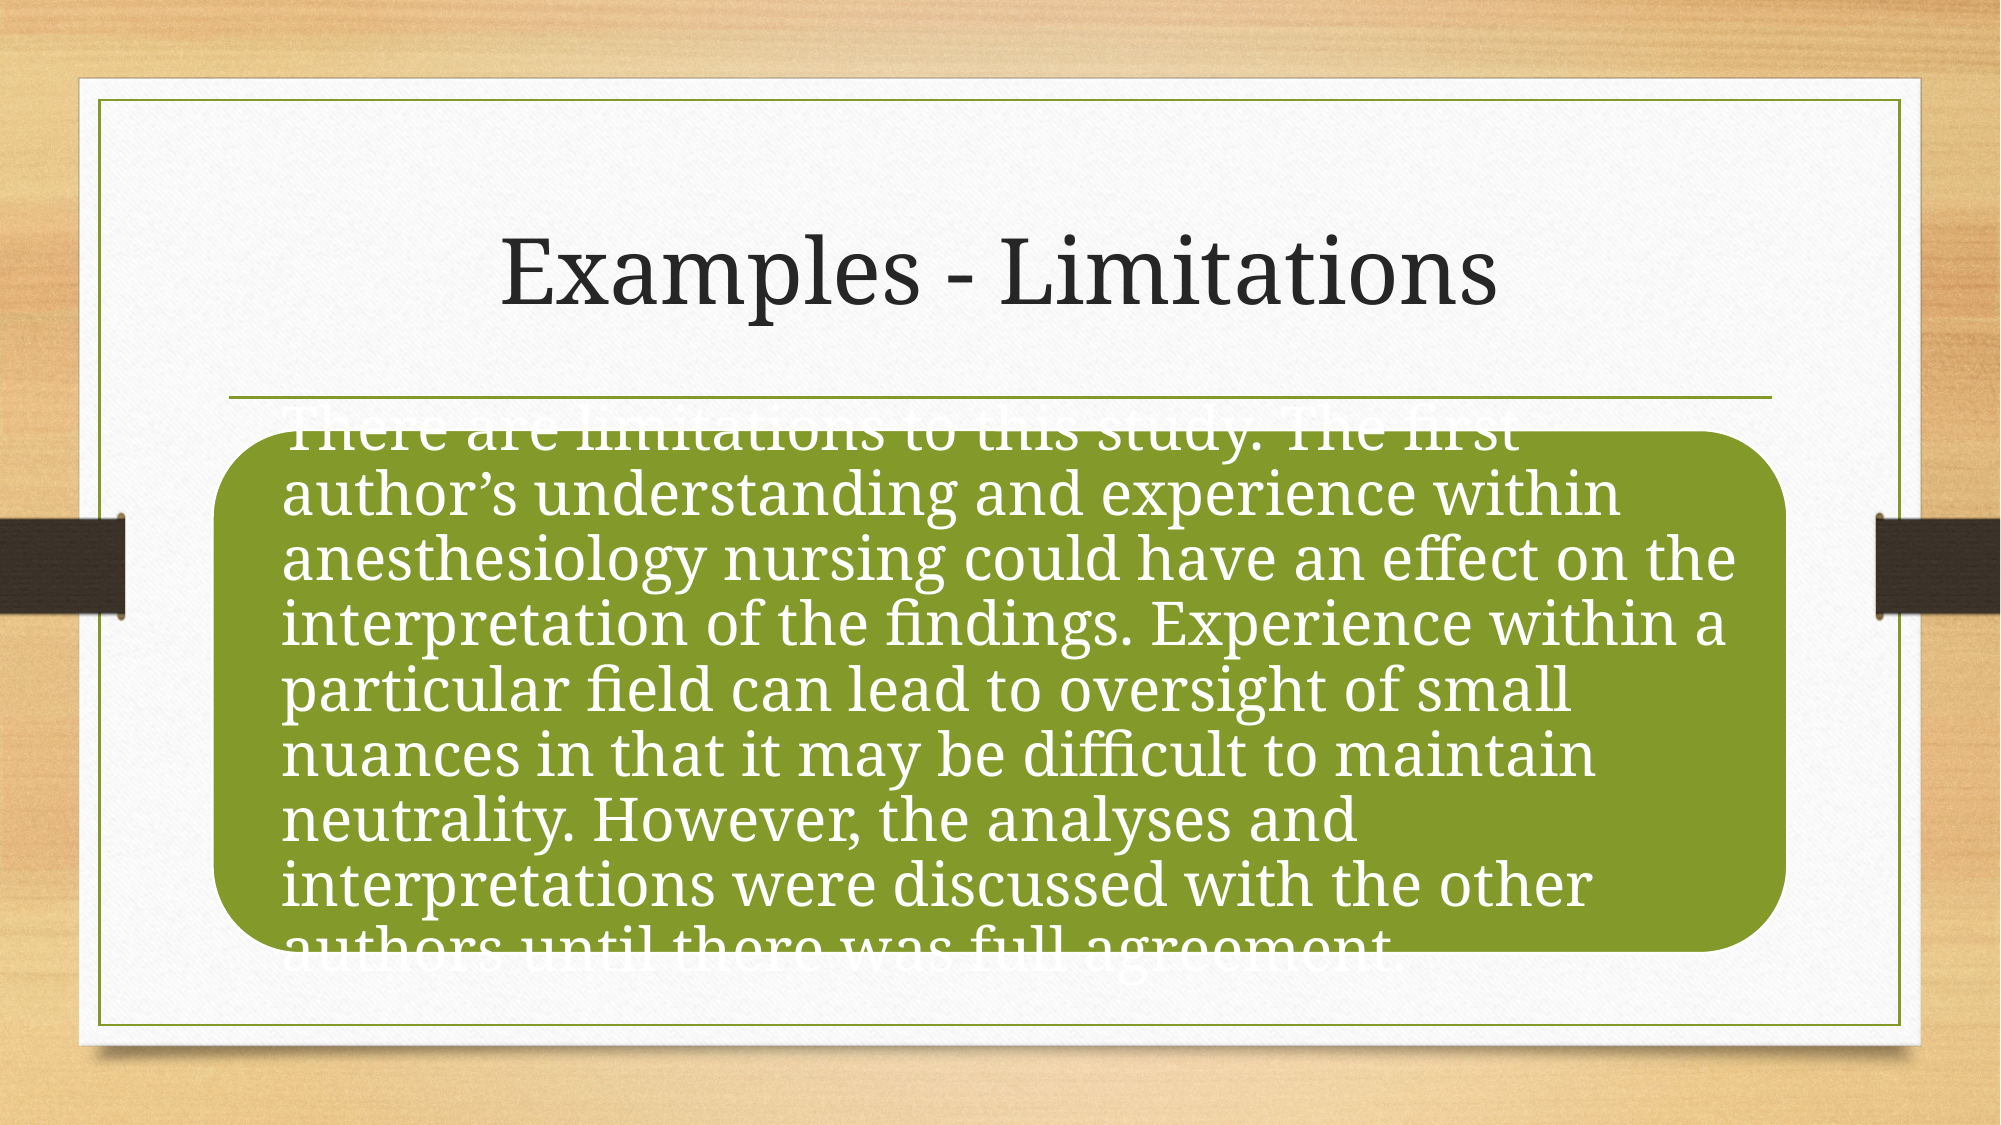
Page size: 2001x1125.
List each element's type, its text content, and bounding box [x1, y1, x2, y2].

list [212, 419, 1788, 965]
picture [0, 0, 2001, 1125]
title Examples - Limitations [212, 161, 1788, 375]
